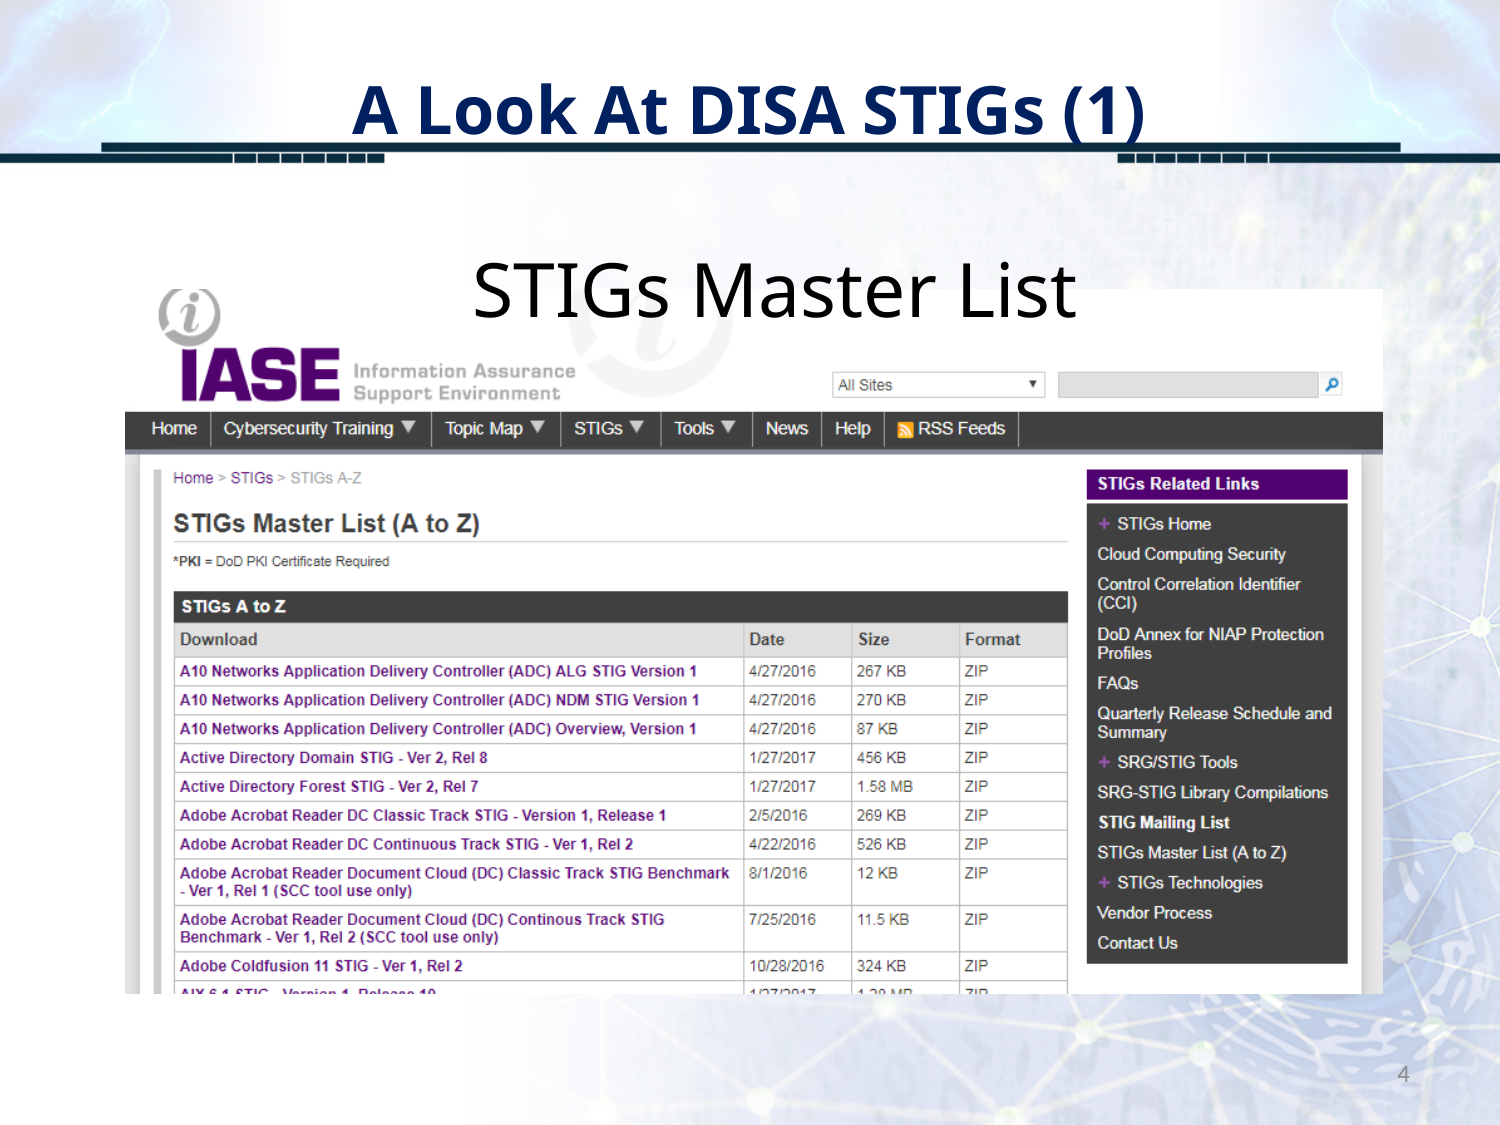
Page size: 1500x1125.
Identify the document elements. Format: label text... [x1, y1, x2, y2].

title A Look At DISA STIGs (1) [75, 34, 1425, 182]
slide_number 4 [1074, 1042, 1425, 1103]
picture [0, 0, 1500, 1125]
text_box STIGs Master List [457, 235, 1093, 287]
